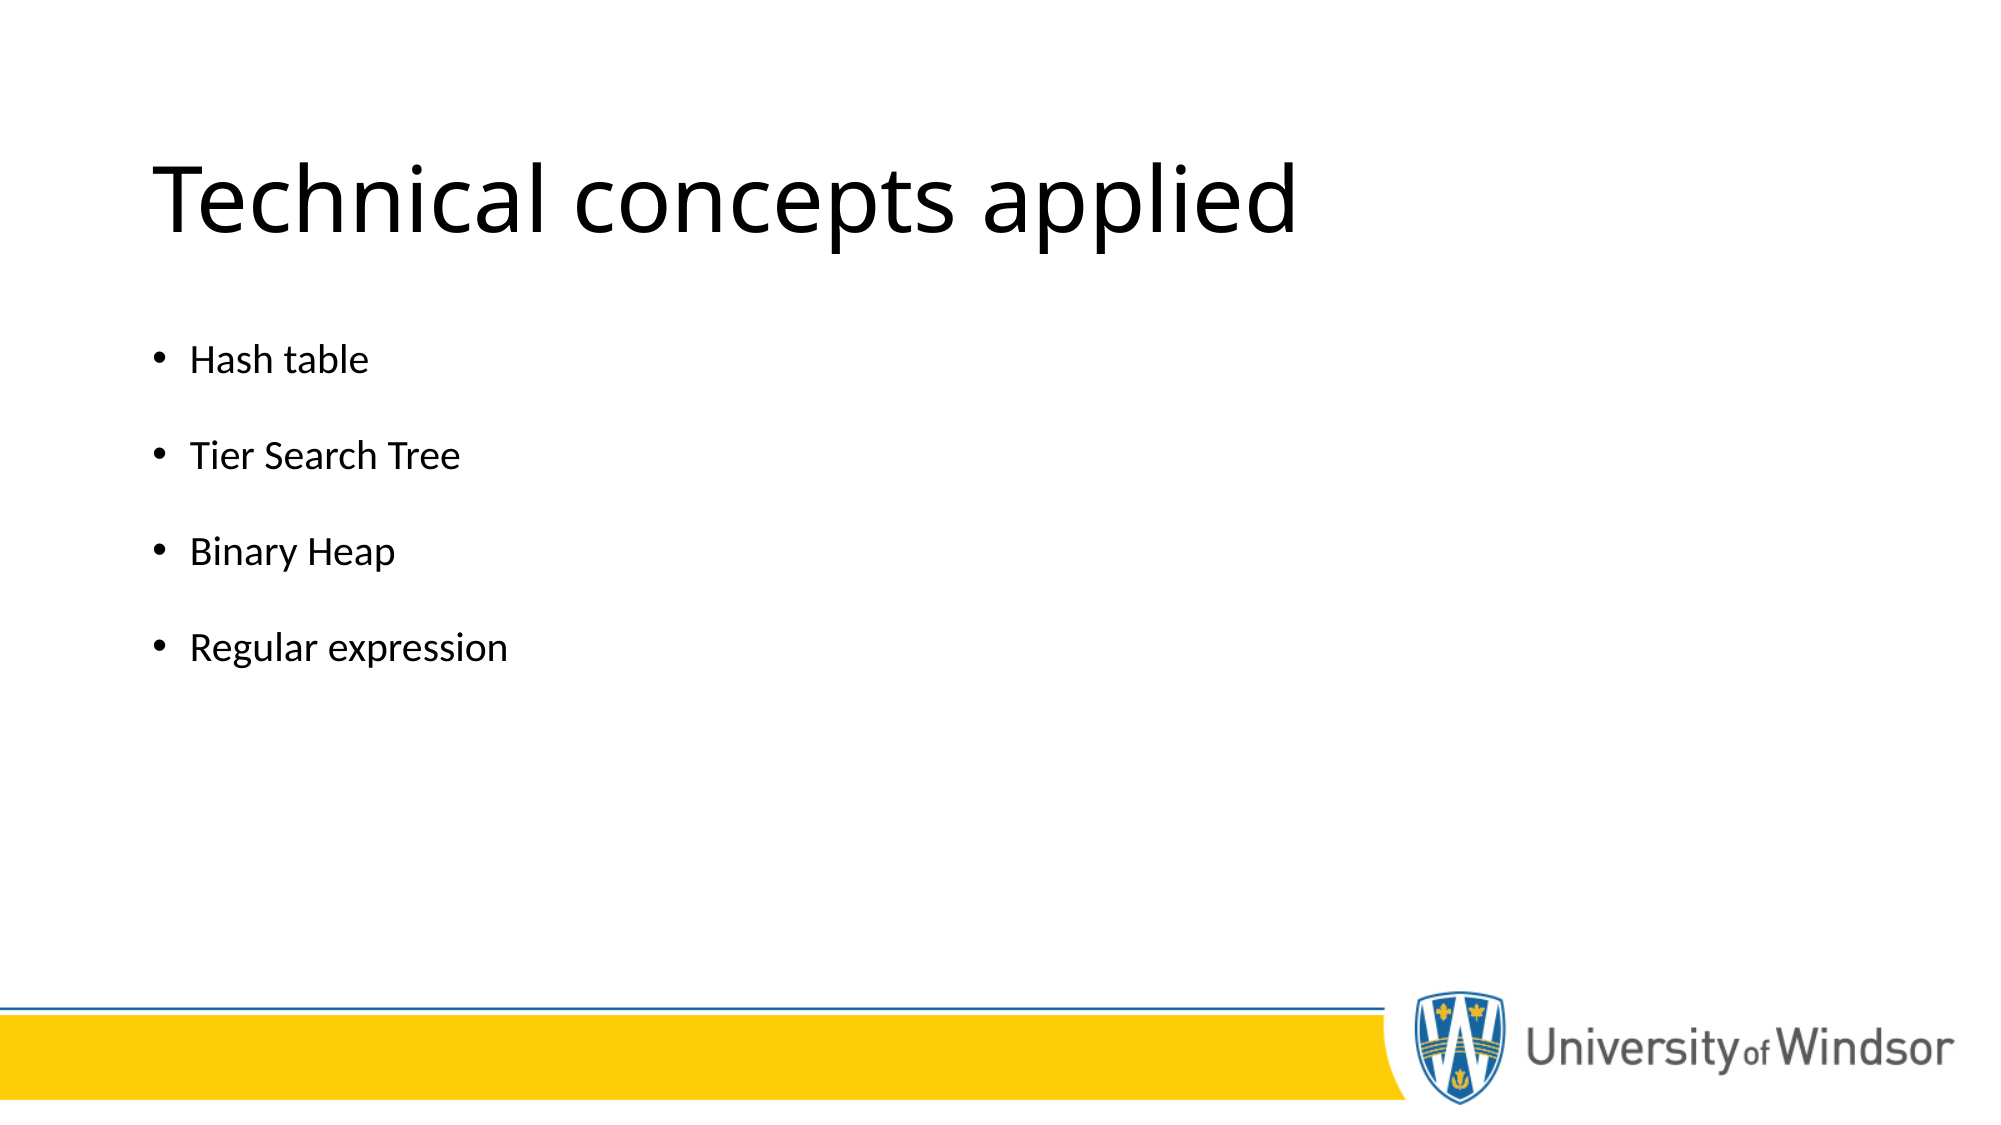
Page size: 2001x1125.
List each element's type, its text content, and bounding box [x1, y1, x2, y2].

picture [0, 974, 2000, 1125]
title Technical concepts applied [137, 59, 1863, 278]
list Hash table Tier Search Tree Binary Heap Regular expression [137, 299, 1863, 1014]
